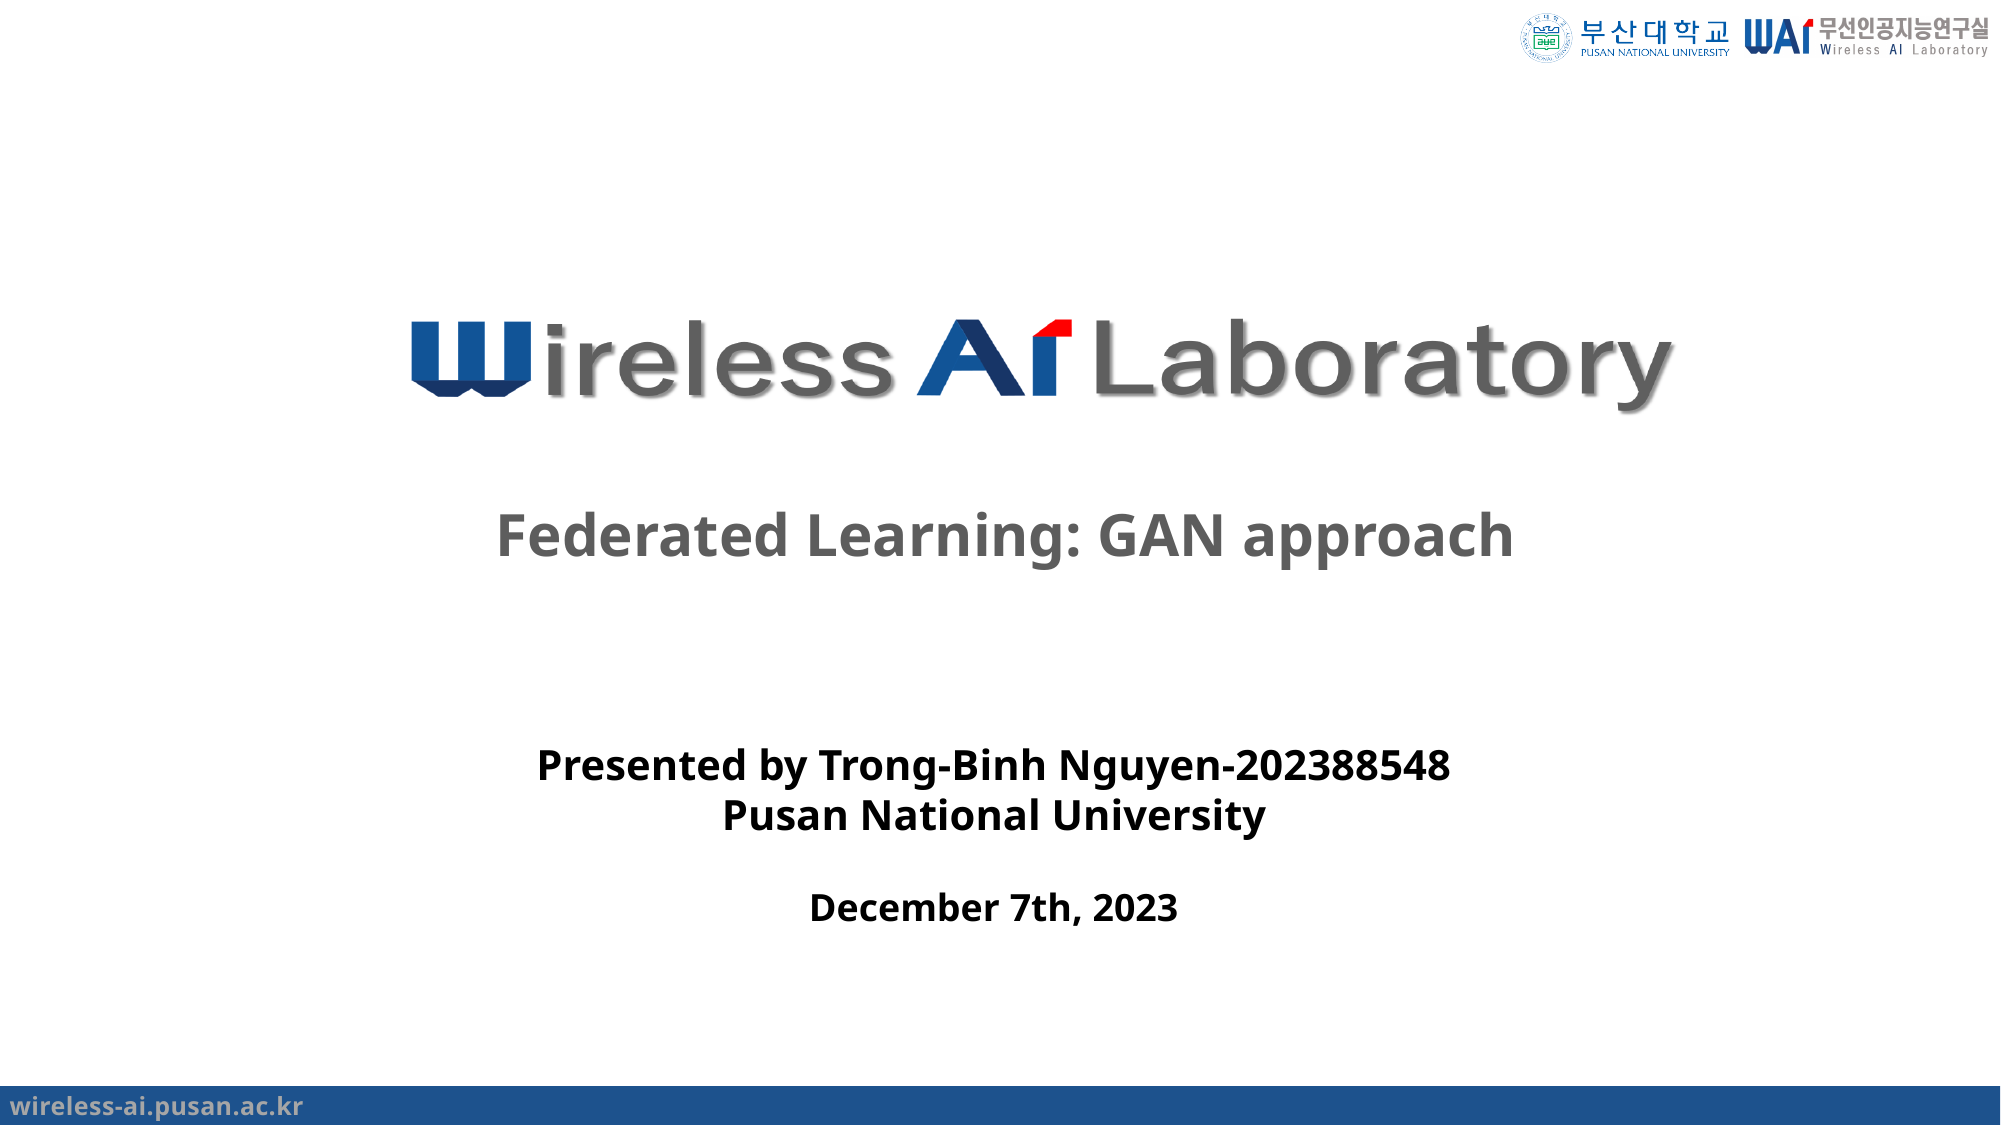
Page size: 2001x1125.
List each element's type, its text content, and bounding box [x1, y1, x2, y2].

text_box Federated Learning: GAN approach [102, 420, 1910, 625]
picture [397, 302, 1686, 419]
text_box Presented by Trong-Binh Nguyen-202388548 Pusan National University December 7th, 2023 [480, 680, 1508, 988]
picture [1518, 12, 1732, 64]
picture [1744, 16, 1989, 58]
